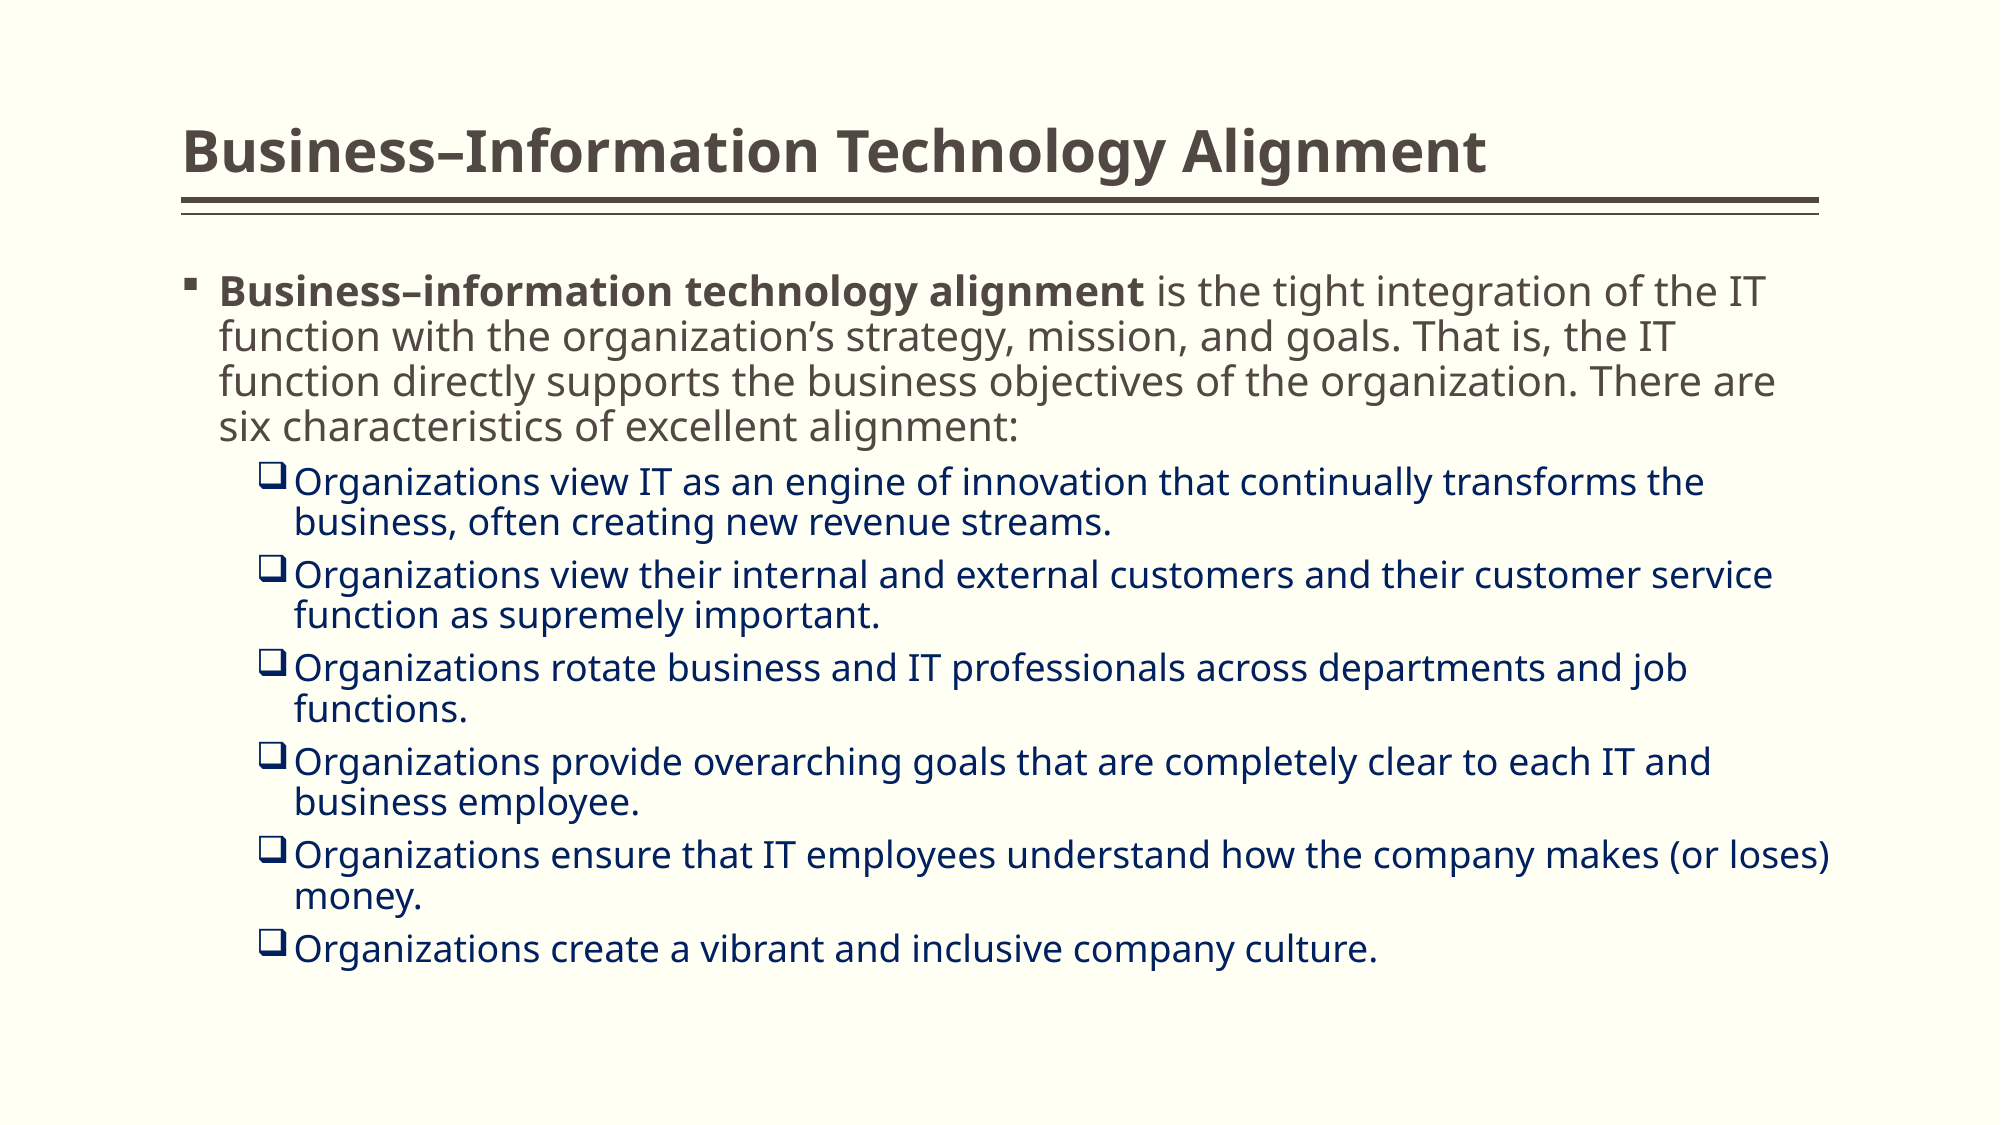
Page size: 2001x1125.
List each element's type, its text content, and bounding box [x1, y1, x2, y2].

list Business–information technology alignment is the tight integration of the IT function with the organization’s strategy, mission, and goals. That is, the IT function directly supports the business objectives of the organization. There are six characteristics of excellent alignment: Organizations view IT as an engine of innovation that continually transforms the business, often creating new revenue streams. Organizations view their internal and external customers and their customer service function as supremely important. Organizations rotate business and IT professionals across departments and job functions. Organizations provide overarching goals that are completely clear to each IT and business employee. Organizations ensure that IT employees understand how the company makes (or loses) money. Organizations create a vibrant and inclusive company culture. [181, 262, 1840, 1013]
title Business–Information Technology Alignment [181, 12, 1819, 193]
